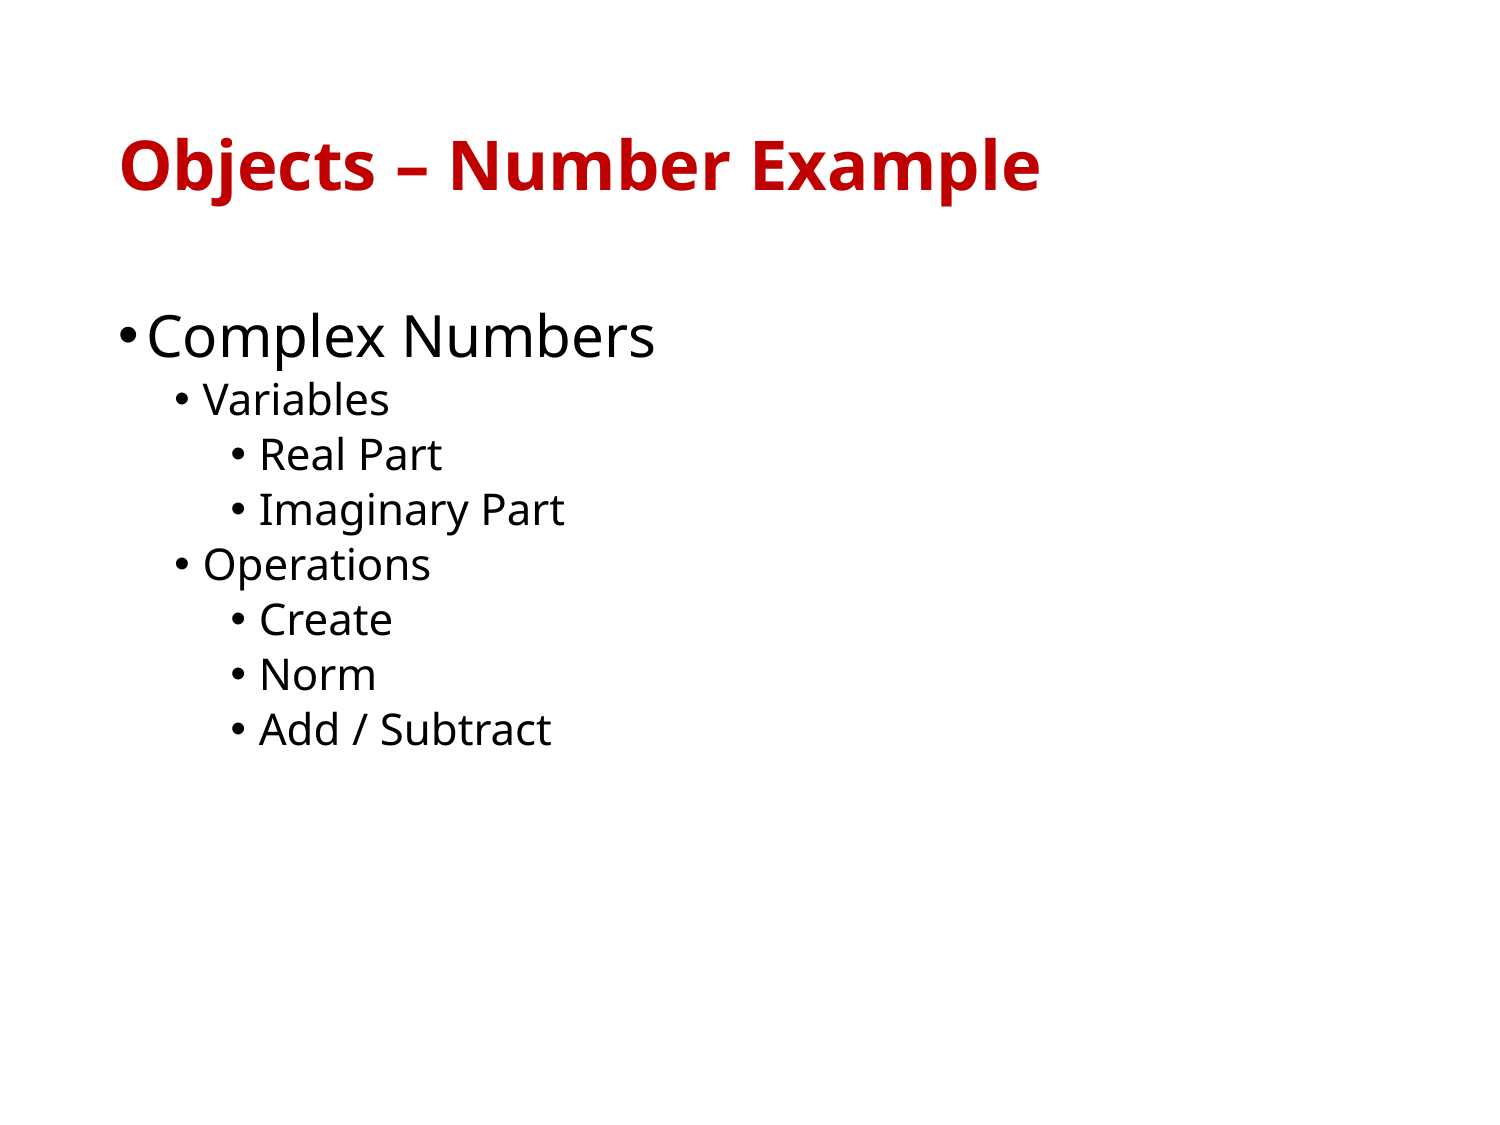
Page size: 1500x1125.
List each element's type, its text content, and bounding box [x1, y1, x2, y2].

title Objects – Number Example [103, 59, 1397, 278]
list Complex Numbers Variables Real Part Imaginary Part Operations Create Norm Add / Subtract [103, 299, 741, 1014]
